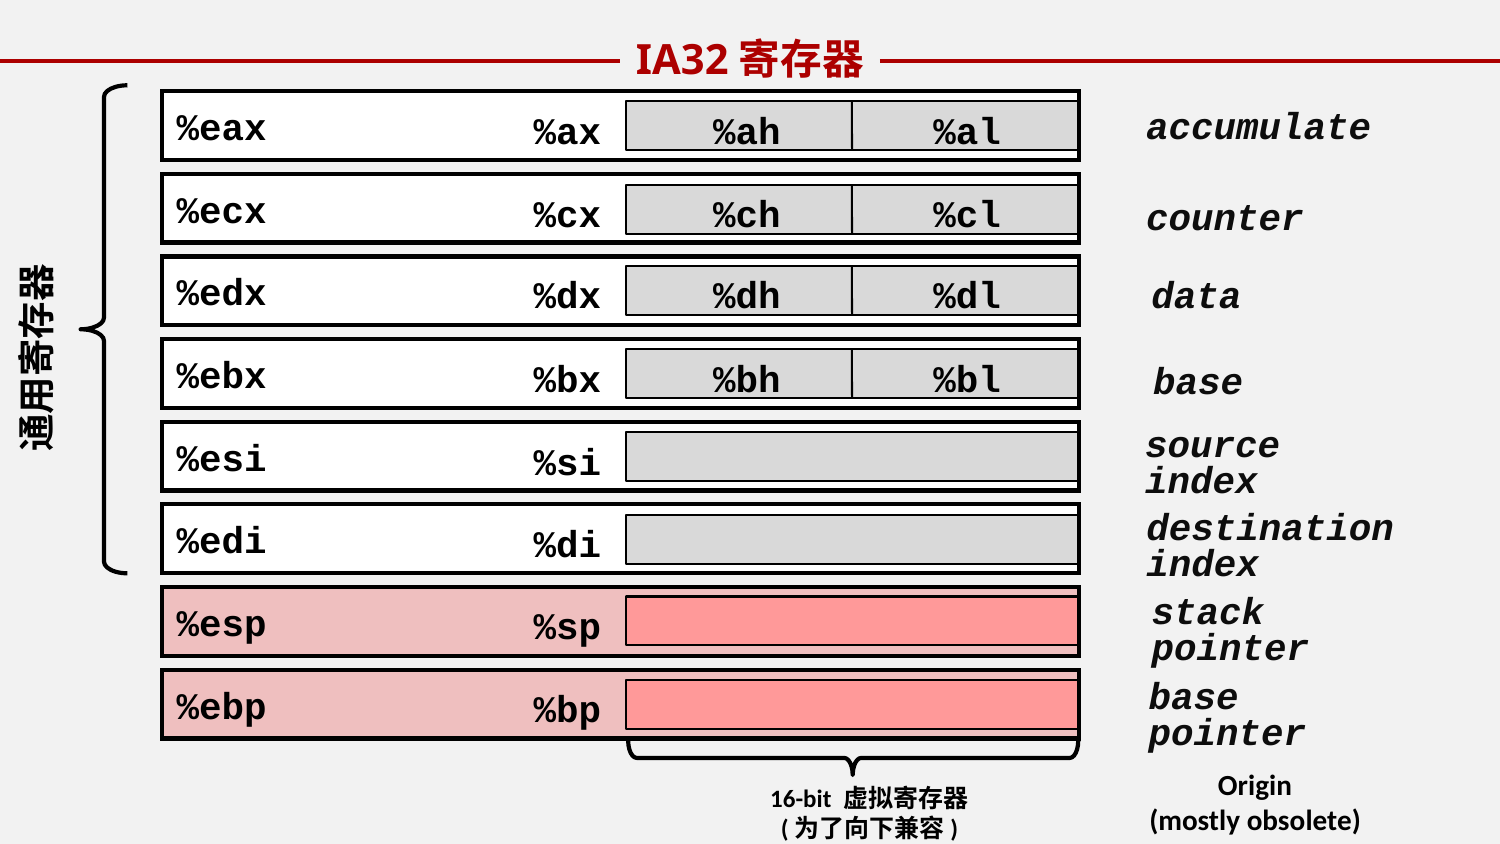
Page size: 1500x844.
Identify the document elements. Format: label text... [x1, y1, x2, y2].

text_box 16-bit 虚拟寄存器 (为了向下兼容) [755, 775, 984, 844]
text_box source index [1130, 421, 1343, 509]
text_box [630, 753, 1076, 775]
text_box IA32寄存器 [620, 25, 880, 89]
text_box data [1136, 263, 1257, 324]
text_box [161, 90, 1080, 745]
text_box 通用寄存器 [5, 249, 66, 467]
text_box accumulate [1131, 94, 1387, 155]
text_box stack pointer [1136, 587, 1325, 675]
text_box destination index [1131, 504, 1409, 591]
text_box counter [1131, 185, 1319, 246]
text_box base [1138, 349, 1259, 410]
text_box base pointer [1133, 673, 1322, 761]
text_box [80, 85, 128, 574]
text_box Origin (mostly obsolete) [1134, 758, 1376, 844]
